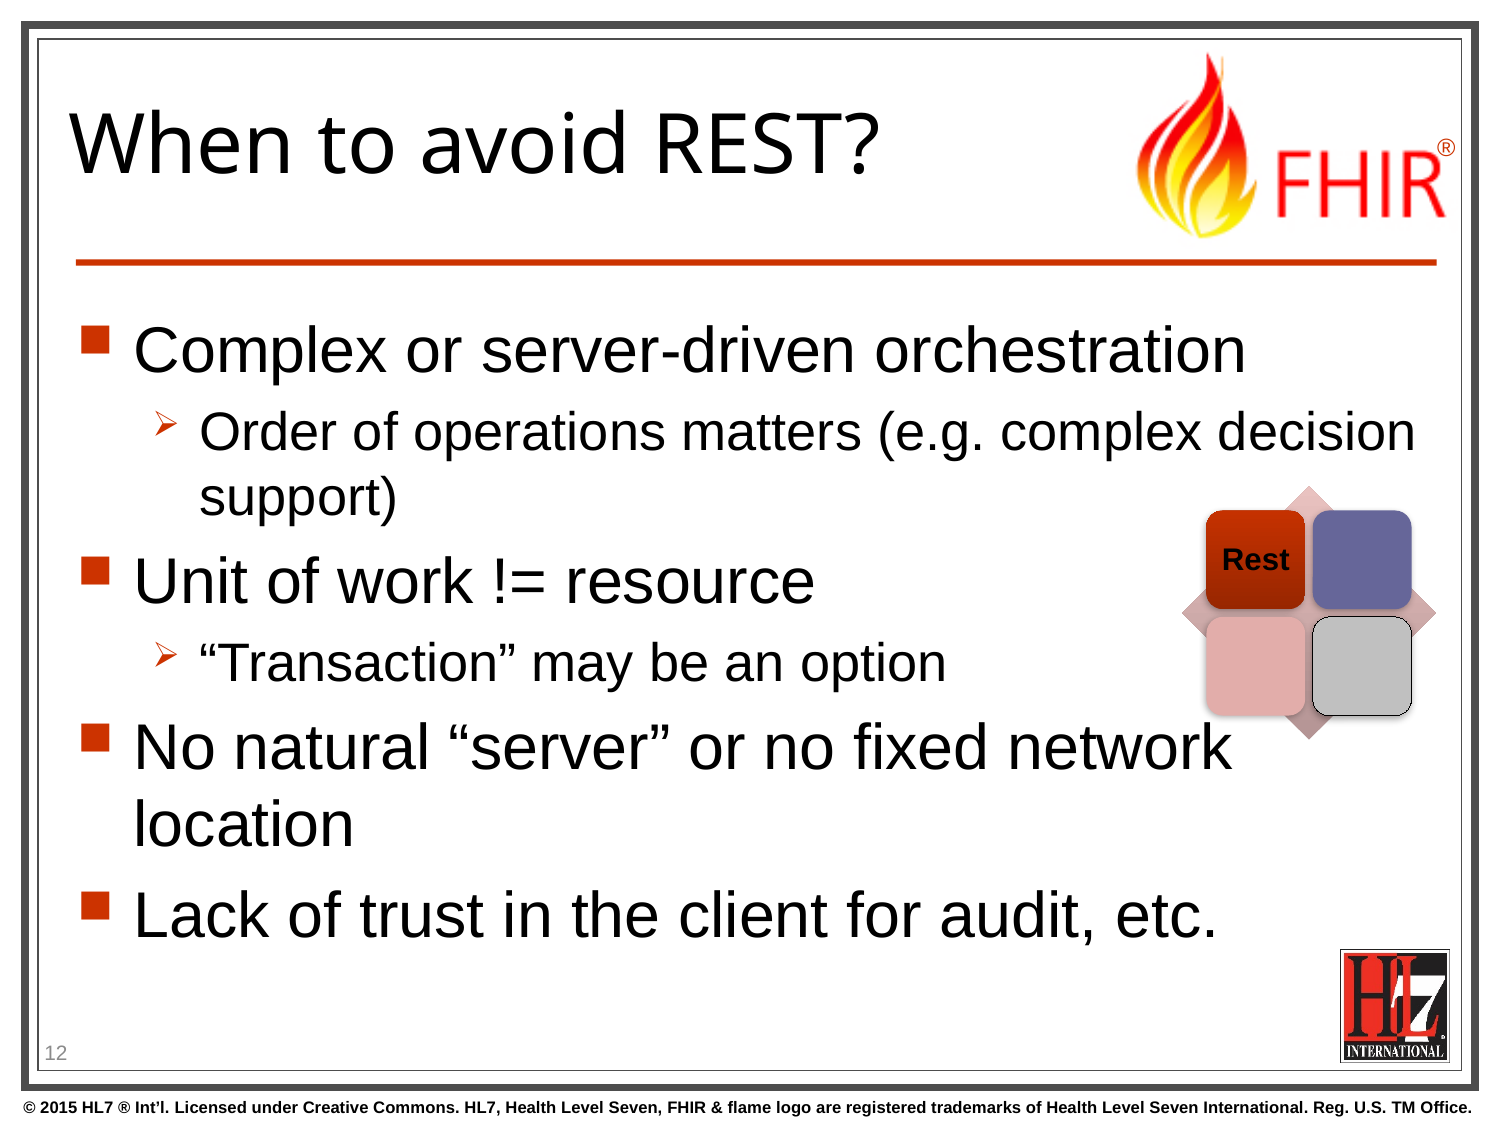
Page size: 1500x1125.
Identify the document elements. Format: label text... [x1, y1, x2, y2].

picture [1124, 42, 1458, 249]
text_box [1163, 486, 1455, 740]
slide_number 12 [29, 1034, 148, 1071]
picture [1340, 949, 1450, 1063]
title When to avoid REST? [53, 54, 1128, 244]
list Complex or server-driven orchestration Order of operations matters (e.g. complex decision support) Unit of work != resource “Transaction” may be an option No natural “server” or no fixed network location Lack of trust in the client for audit, etc. [62, 299, 1438, 1059]
